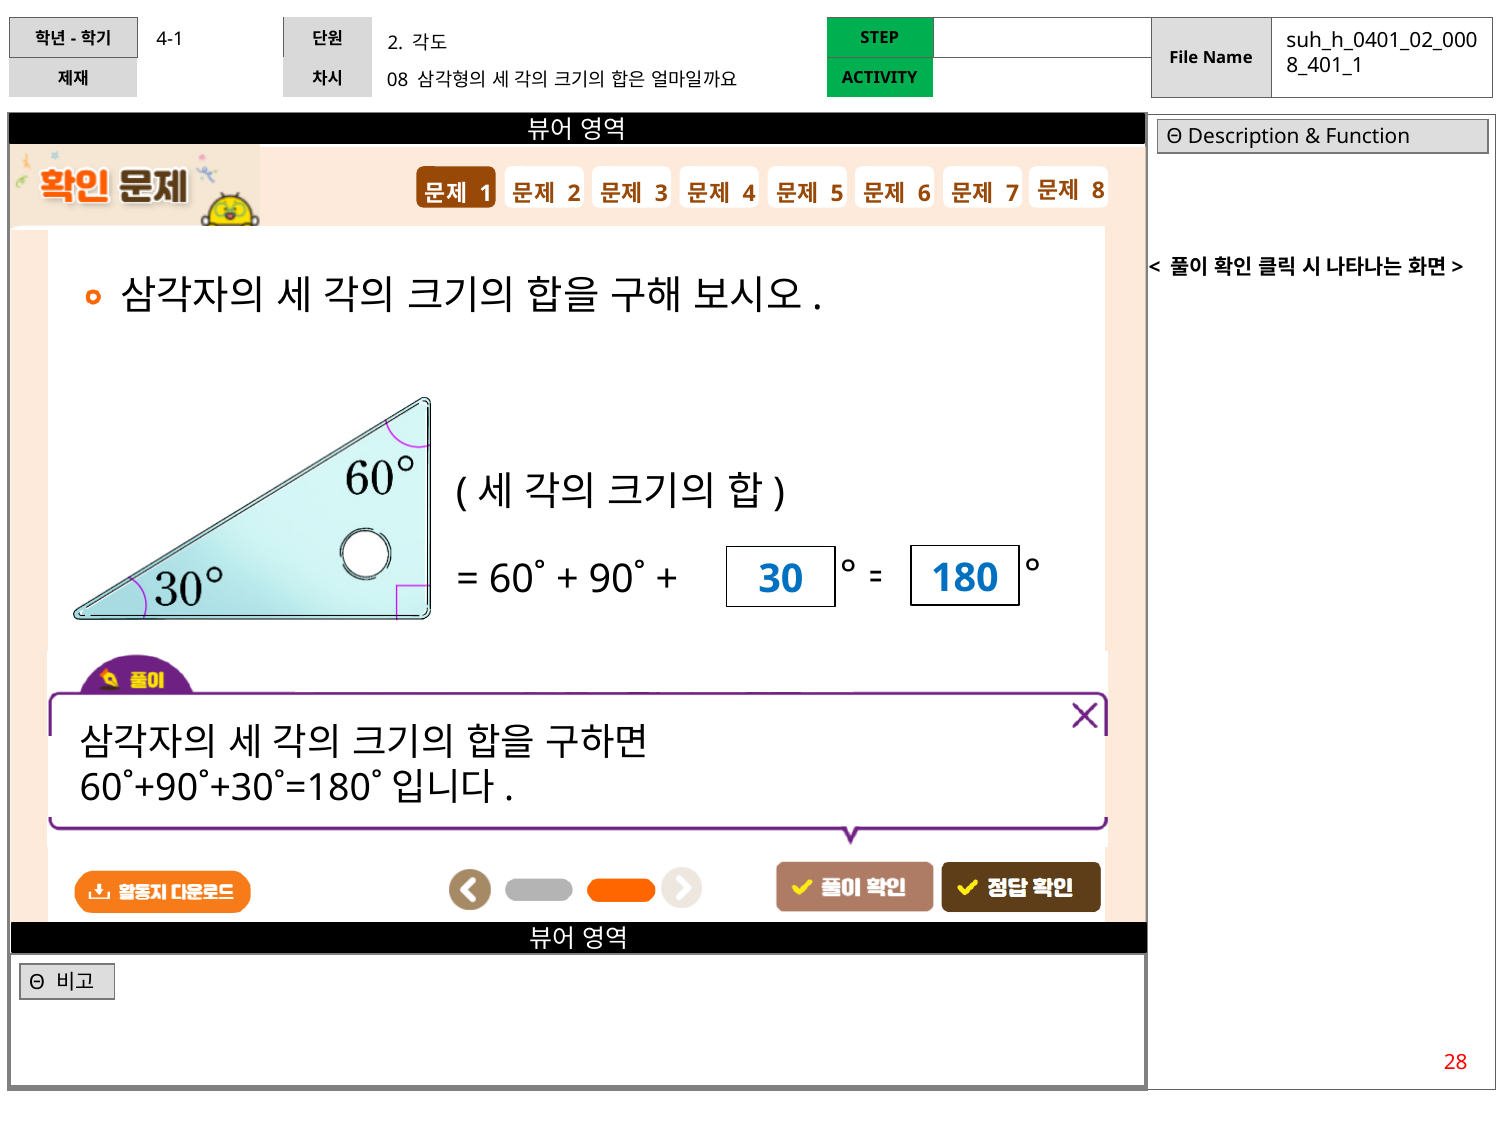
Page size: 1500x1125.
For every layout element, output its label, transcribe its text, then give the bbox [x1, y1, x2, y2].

picture [447, 867, 494, 913]
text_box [910, 540, 1055, 606]
text_box 문제 5 [783, 157, 871, 214]
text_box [726, 541, 871, 607]
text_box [46, 650, 1109, 847]
picture [940, 858, 1103, 913]
text_box = 60˚ + 90˚ + [441, 545, 719, 608]
picture [724, 541, 857, 610]
text_box 문제 7 [958, 157, 1046, 214]
text_box 문제 8 [1022, 154, 1132, 211]
text_box 08 삼각형의 세 각의 크기의 합은 얼마일까요 [372, 60, 821, 96]
text_box 삼각자의 세 각의 크기의 합을 구해 보시오. [105, 263, 1109, 326]
picture [73, 869, 252, 913]
text_box 2. 각도 [372, 23, 828, 48]
picture [659, 865, 704, 910]
picture [501, 875, 574, 904]
text_box 문제 4 [695, 157, 783, 214]
text_box 문제 1 [410, 157, 520, 214]
text_box 문제 2 [520, 157, 608, 214]
text_box suh_h_0401_02_0008_401_1 [1271, 18, 1500, 84]
picture [585, 876, 656, 904]
picture [10, 144, 260, 230]
text_box 4-1 [141, 18, 284, 55]
table_header Θ Description & Function [1158, 120, 1487, 152]
picture [774, 858, 934, 913]
text_box (세 각의 크기의 합) [441, 458, 843, 521]
text_box 문제 6 [871, 157, 958, 214]
text_box < 풀이 확인 클릭 시 나타나는 화면> [1133, 214, 1500, 349]
picture [82, 285, 103, 307]
text_box = [872, 543, 895, 606]
text_box 문제 3 [608, 157, 695, 214]
picture [73, 397, 431, 621]
picture [909, 541, 1058, 610]
